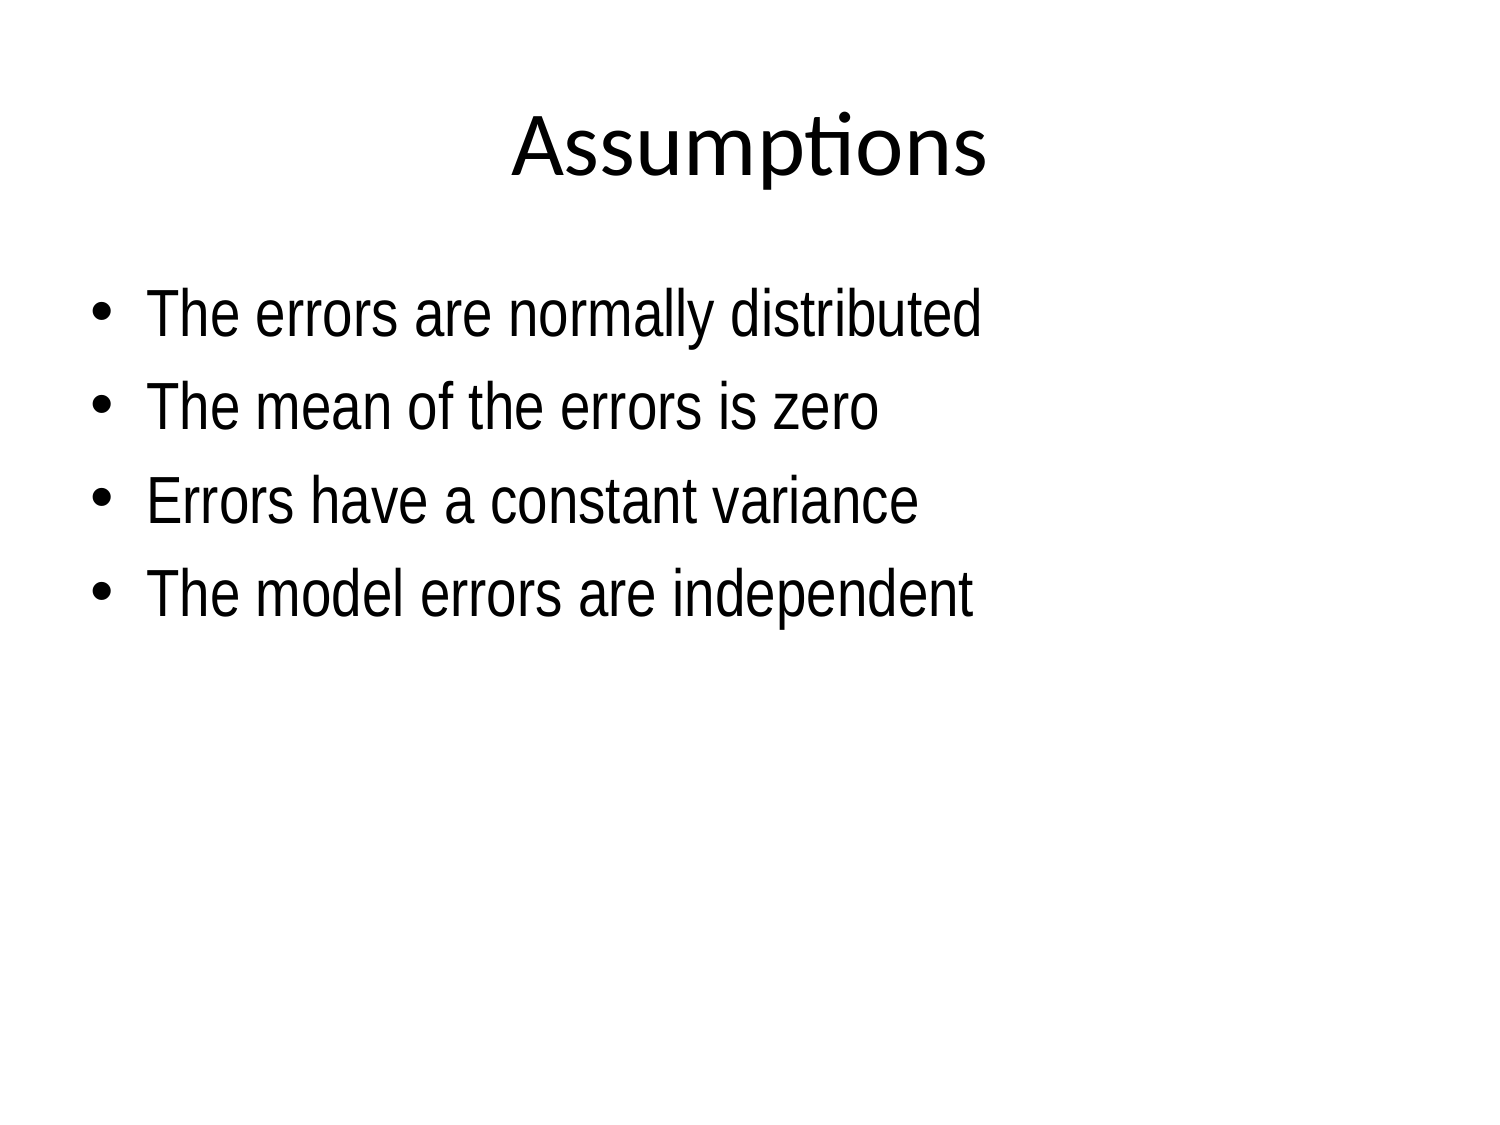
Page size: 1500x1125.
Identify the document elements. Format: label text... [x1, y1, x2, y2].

list The errors are normally distributed The mean of the errors is zero Errors have a constant variance The model errors are independent [75, 262, 1425, 1005]
title Assumptions [75, 45, 1425, 233]
